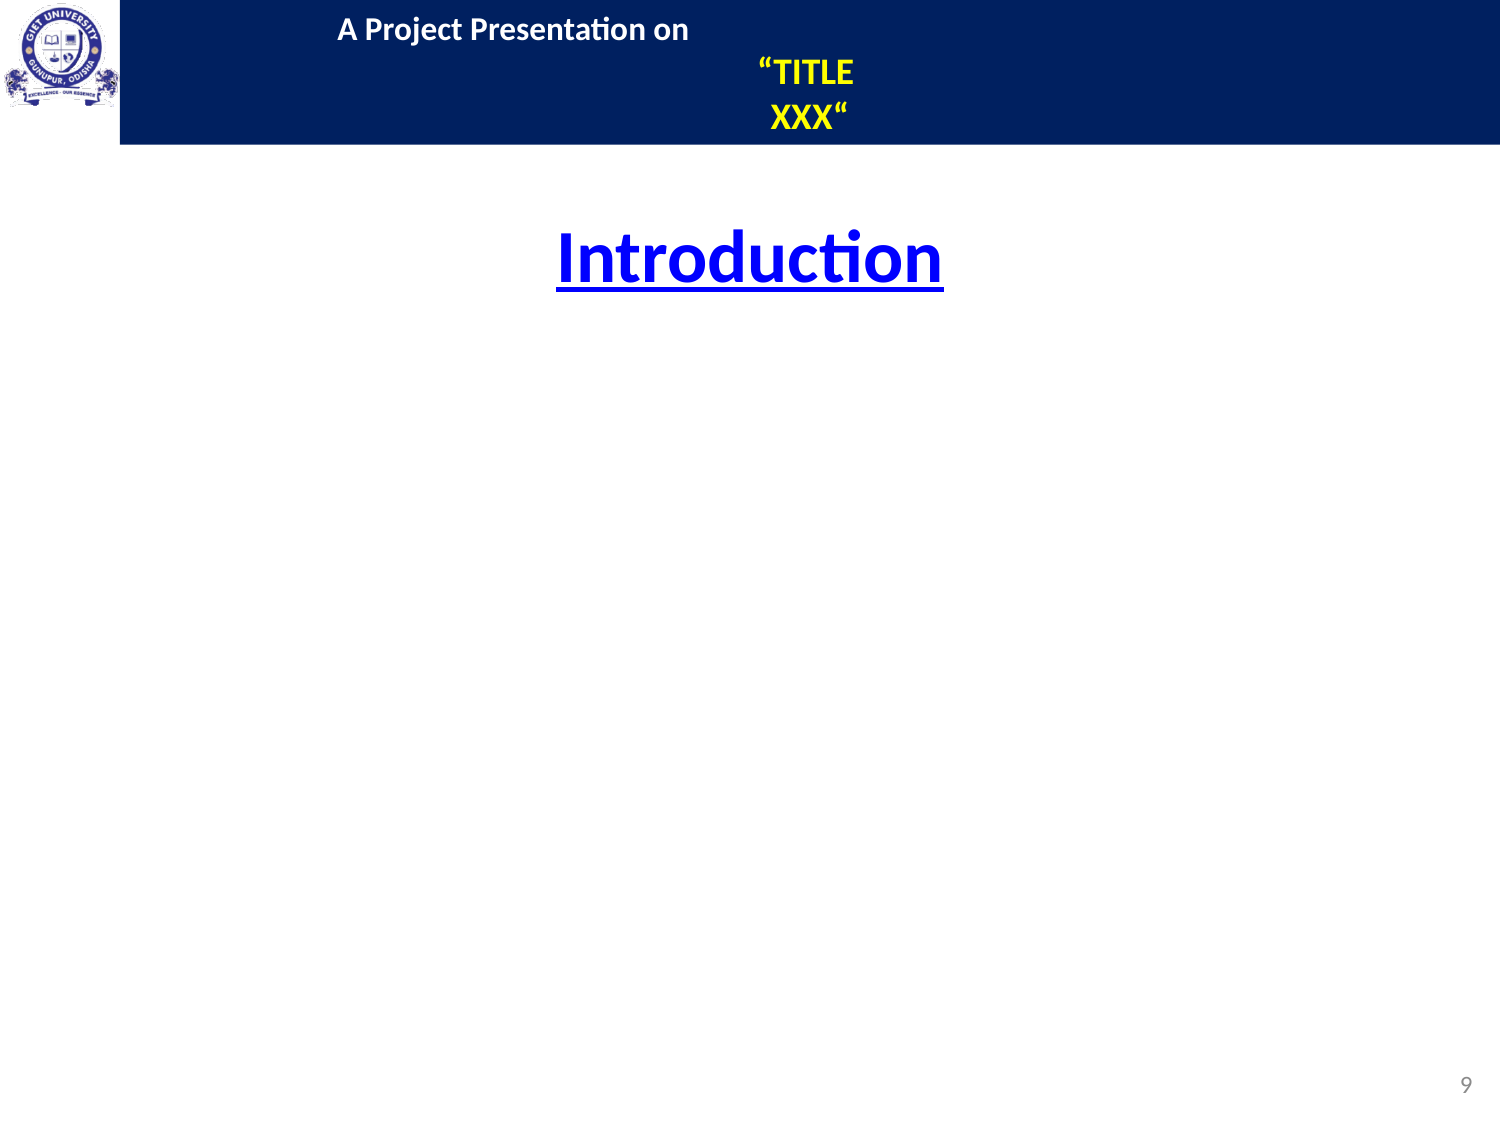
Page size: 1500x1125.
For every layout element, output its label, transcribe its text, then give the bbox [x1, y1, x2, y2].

picture [0, 0, 124, 113]
slide_number 9 [1050, 1042, 1488, 1125]
text_box Introduction [37, 200, 1463, 368]
